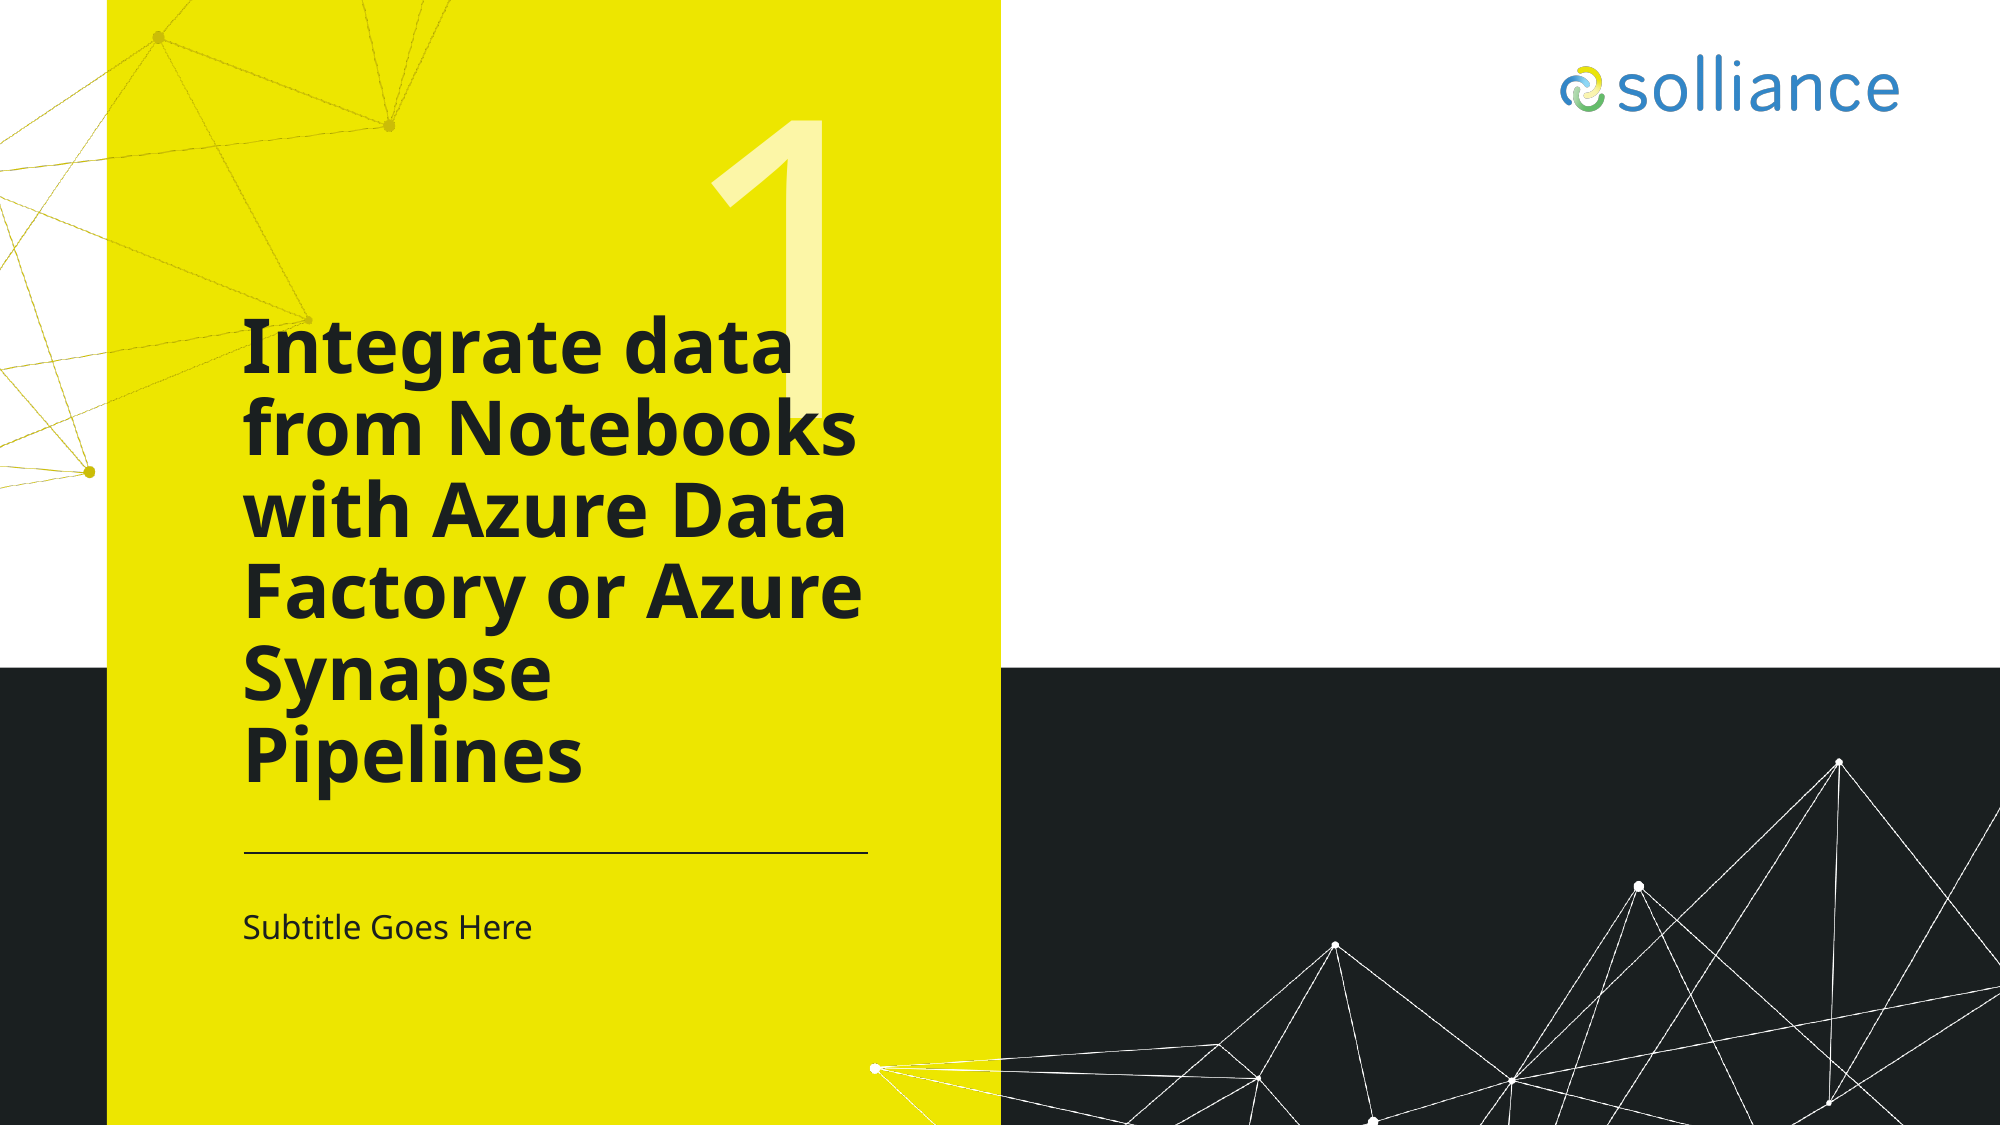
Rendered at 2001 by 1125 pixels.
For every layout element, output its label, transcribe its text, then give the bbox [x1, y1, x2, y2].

list 1 [538, 50, 929, 478]
picture [0, 0, 665, 813]
picture [1555, 50, 1903, 119]
picture [869, 668, 2000, 1125]
title Integrate data from Notebooks with Azure Data Factory or Azure Synapse Pipelines [227, 242, 890, 807]
subtitle Subtitle Goes Here [227, 891, 874, 998]
